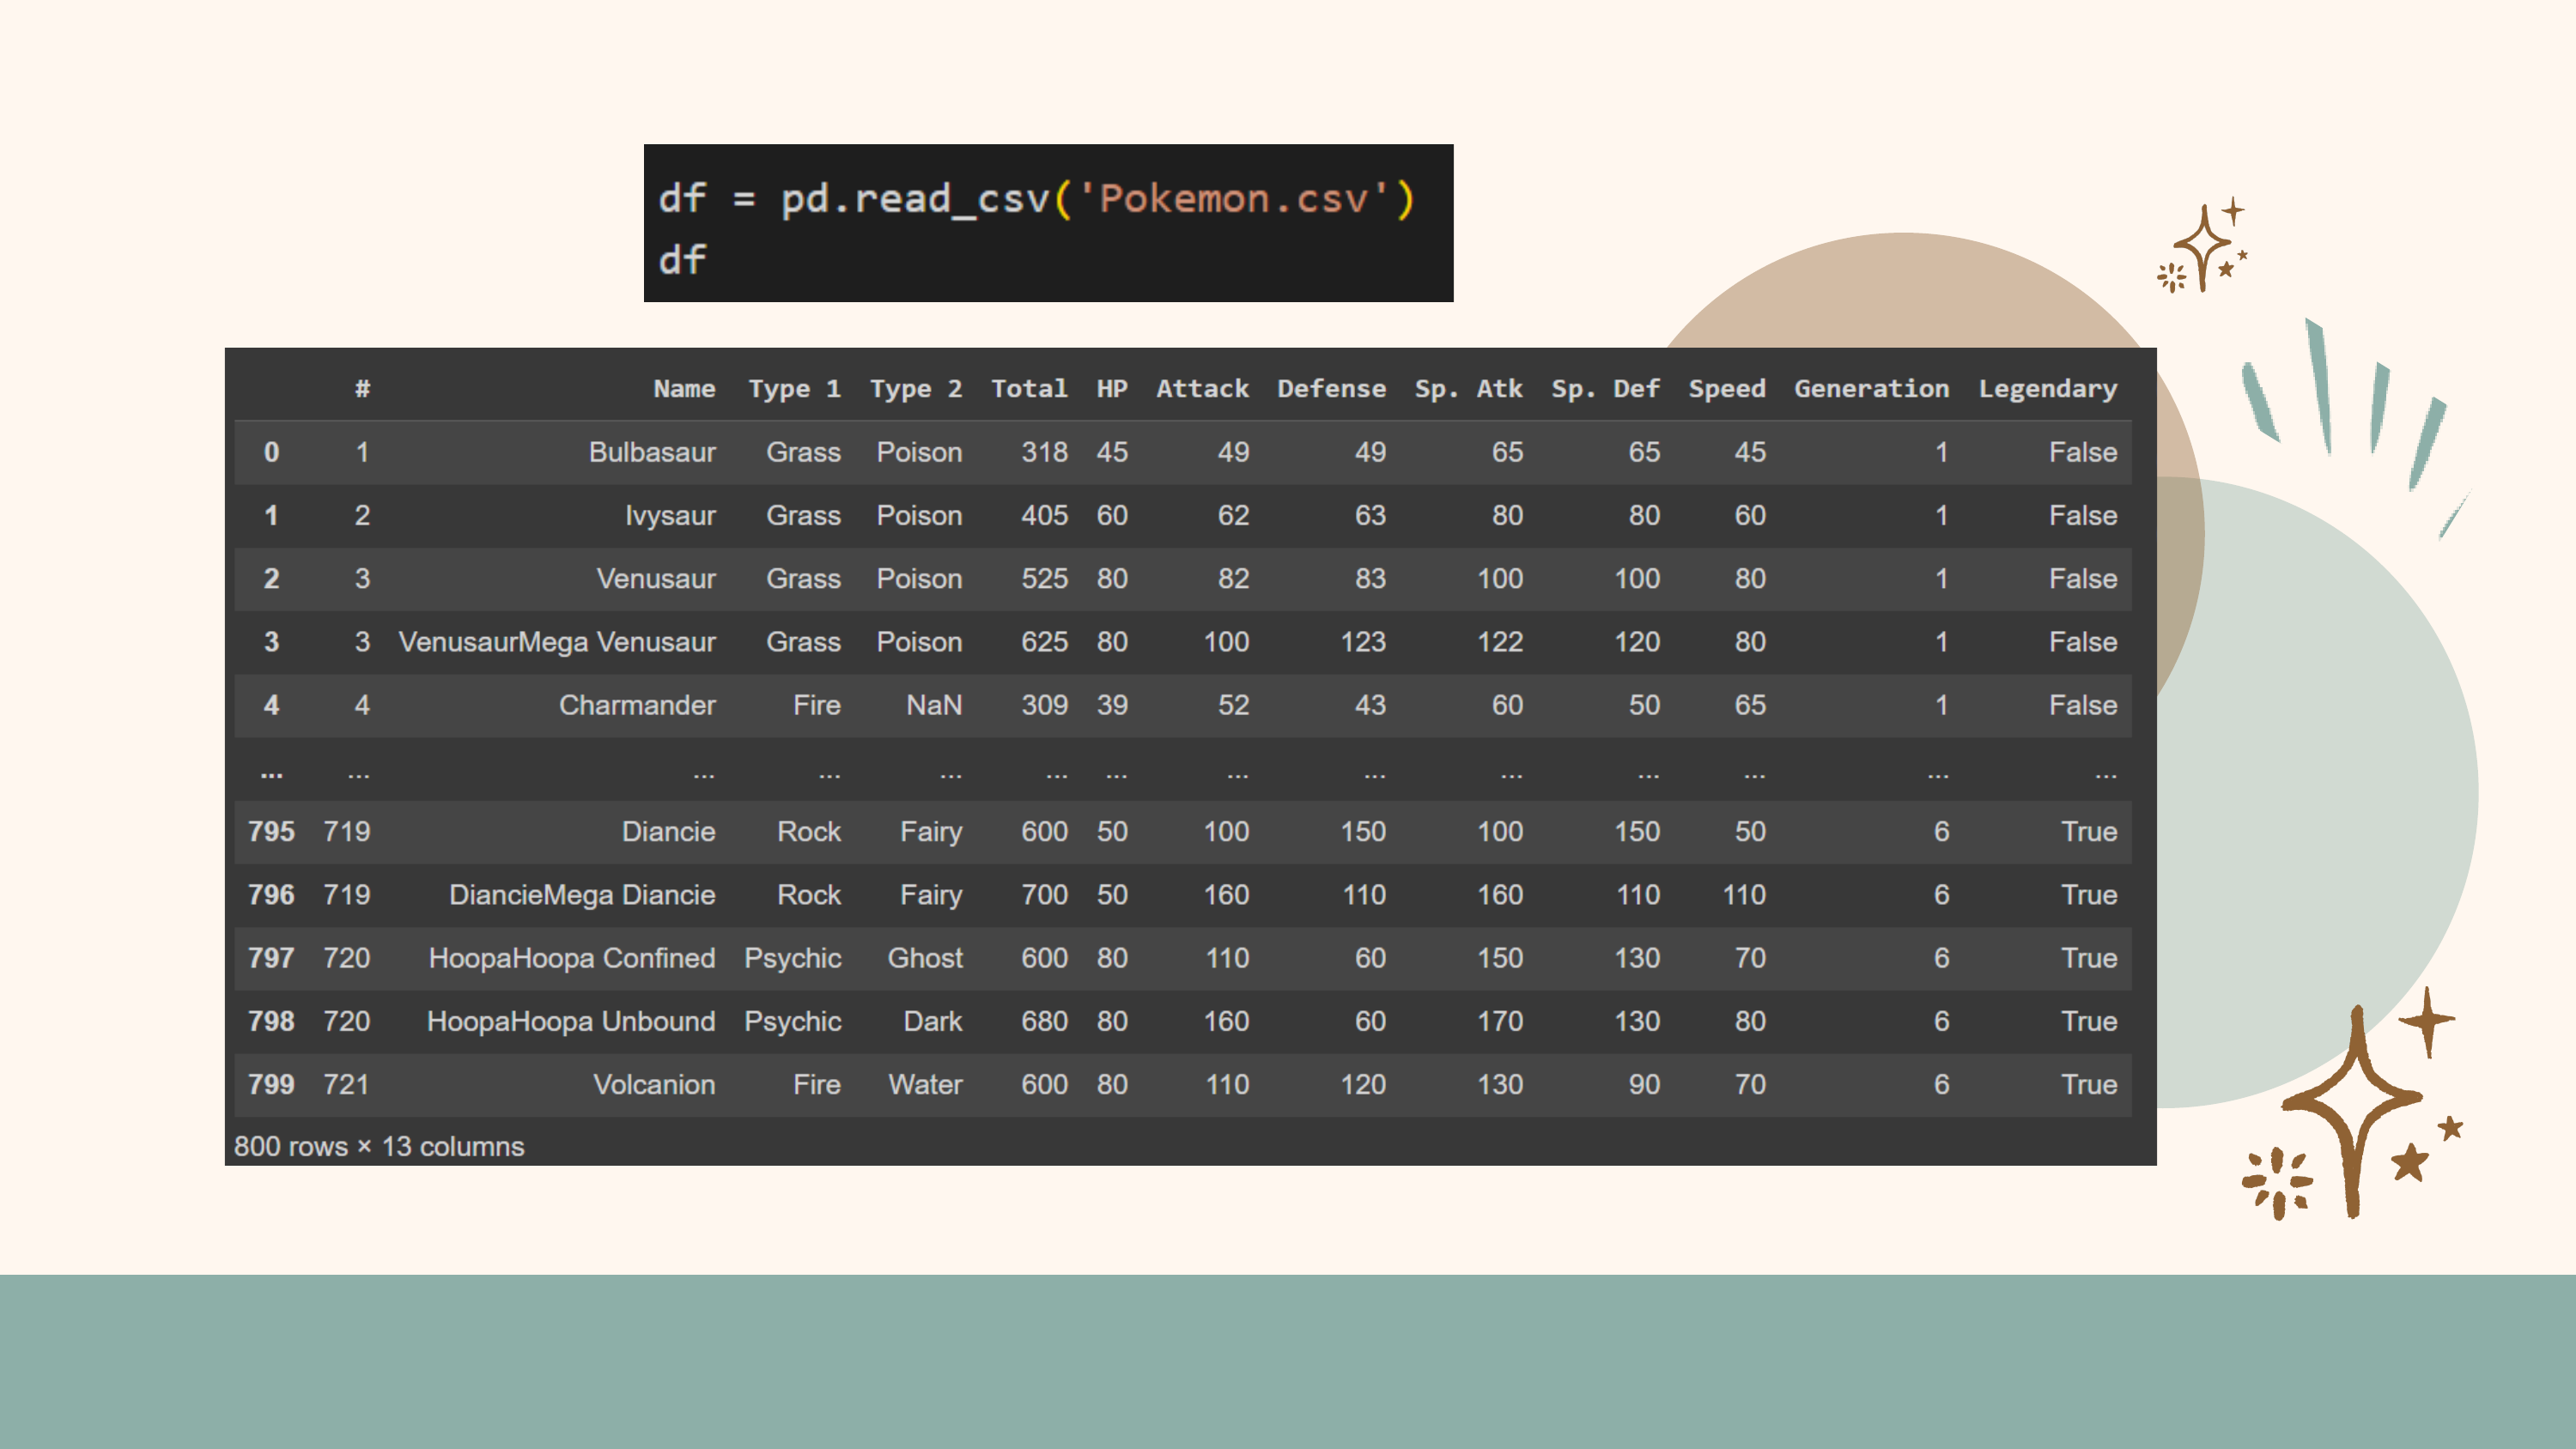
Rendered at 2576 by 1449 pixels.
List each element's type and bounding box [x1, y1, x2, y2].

text_box [2241, 1116, 2464, 1222]
text_box [1602, 232, 2205, 835]
text_box [2157, 196, 2248, 294]
text_box [224, 348, 2158, 1166]
text_box [1846, 476, 2479, 1109]
text_box [644, 144, 1455, 302]
text_box [2209, 293, 2503, 477]
text_box [0, 1274, 2576, 1449]
